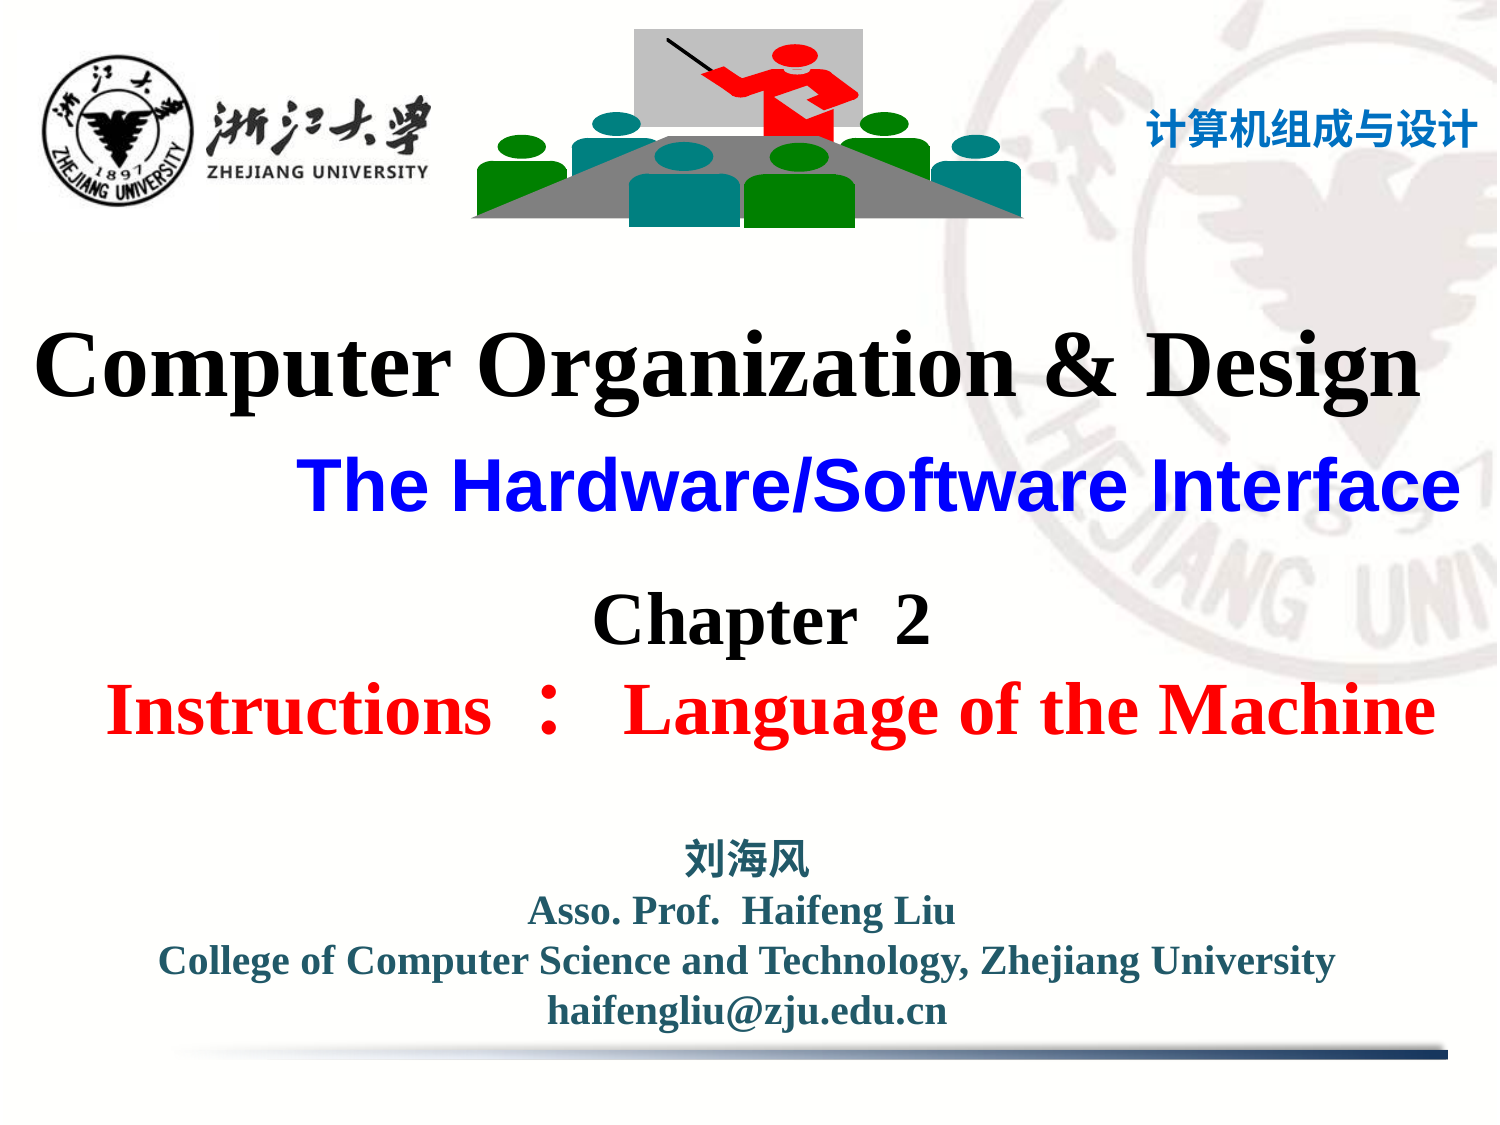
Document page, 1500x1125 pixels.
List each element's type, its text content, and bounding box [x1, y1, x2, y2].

picture [3, 0, 1497, 1125]
title Computer Organization & Design The Hardware/Software Interface [17, 302, 1495, 528]
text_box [470, 27, 1025, 229]
text_box 计算机组成与设计 [1029, 95, 1495, 161]
text_box Chapter 2 Instructions ：Language of the Machine [48, 562, 1495, 758]
subtitle 刘海风 Asso. Prof. Haifeng Liu College of Computer Science and Technology, Zhejiang University haifengliu@zju.edu.cn [97, 825, 1398, 1050]
